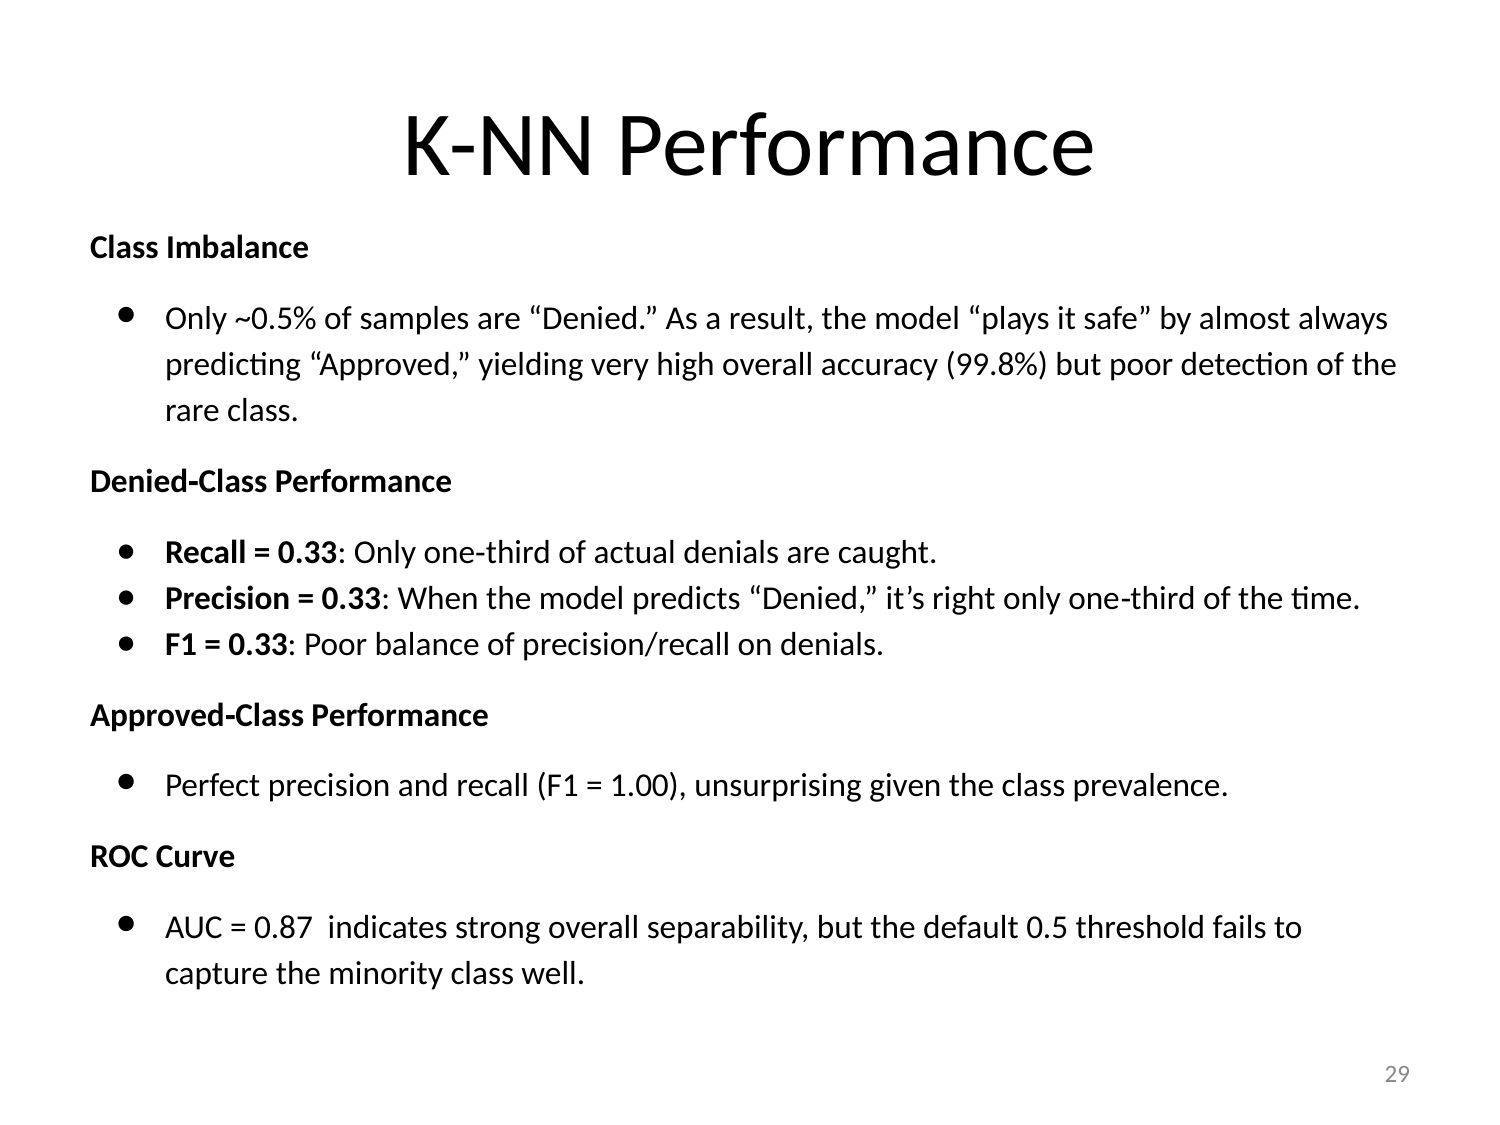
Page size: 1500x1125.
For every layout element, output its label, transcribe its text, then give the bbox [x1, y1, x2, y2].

list Class Imbalance Only ~0.5% of samples are “Denied.” As a result, the model “plays it safe” by almost always predicting “Approved,” yielding very high overall accuracy (99.8%) but poor detection of the rare class. Denied‑Class Performance Recall = 0.33: Only one‑third of actual denials are caught. Precision = 0.33: When the model predicts “Denied,” it’s right only one‑third of the time. F1 = 0.33: Poor balance of precision/recall on denials. Approved‑Class Performance Perfect precision and recall (F1 = 1.00), unsurprising given the class prevalence. ROC Curve AUC = 0.87 indicates strong overall separability, but the default 0.5 threshold fails to capture the minority class well. [75, 218, 1425, 1049]
slide_number 29 [1074, 1042, 1425, 1103]
title K-NN Performance [75, 45, 1425, 218]
